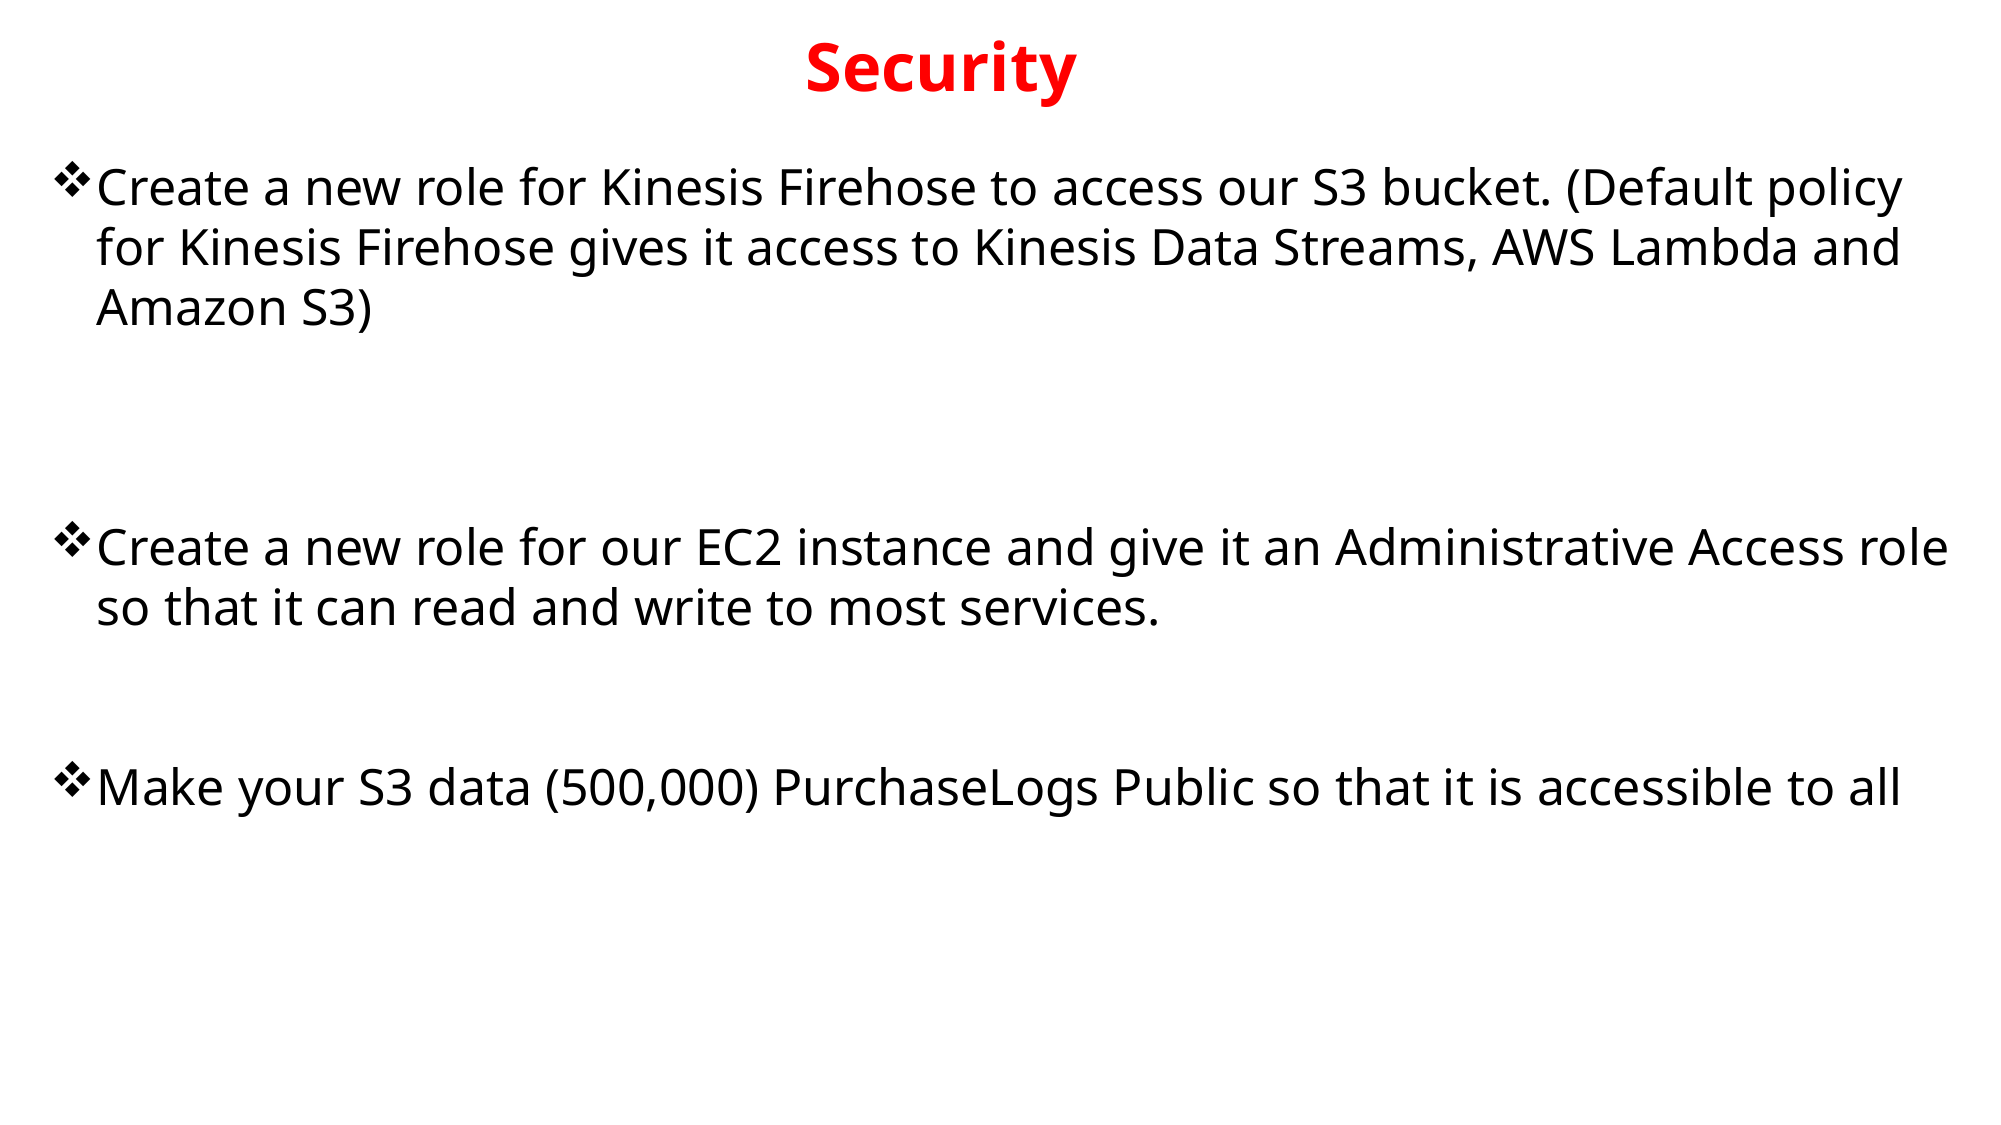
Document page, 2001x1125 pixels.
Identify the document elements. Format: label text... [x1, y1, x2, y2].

text_box Security [532, 17, 1482, 113]
text_box Create a new role for Kinesis Firehose to access our S3 bucket. (Default policy for Kinesis Firehose gives it access to Kinesis Data Streams, AWS Lambda and Amazon S3) Create a new role for our EC2 instance and give it an Administrative Access role so that it can read and write to most services. Make your S3 data (500,000) PurchaseLogs Public so that it is accessible to all [35, 148, 1979, 1063]
